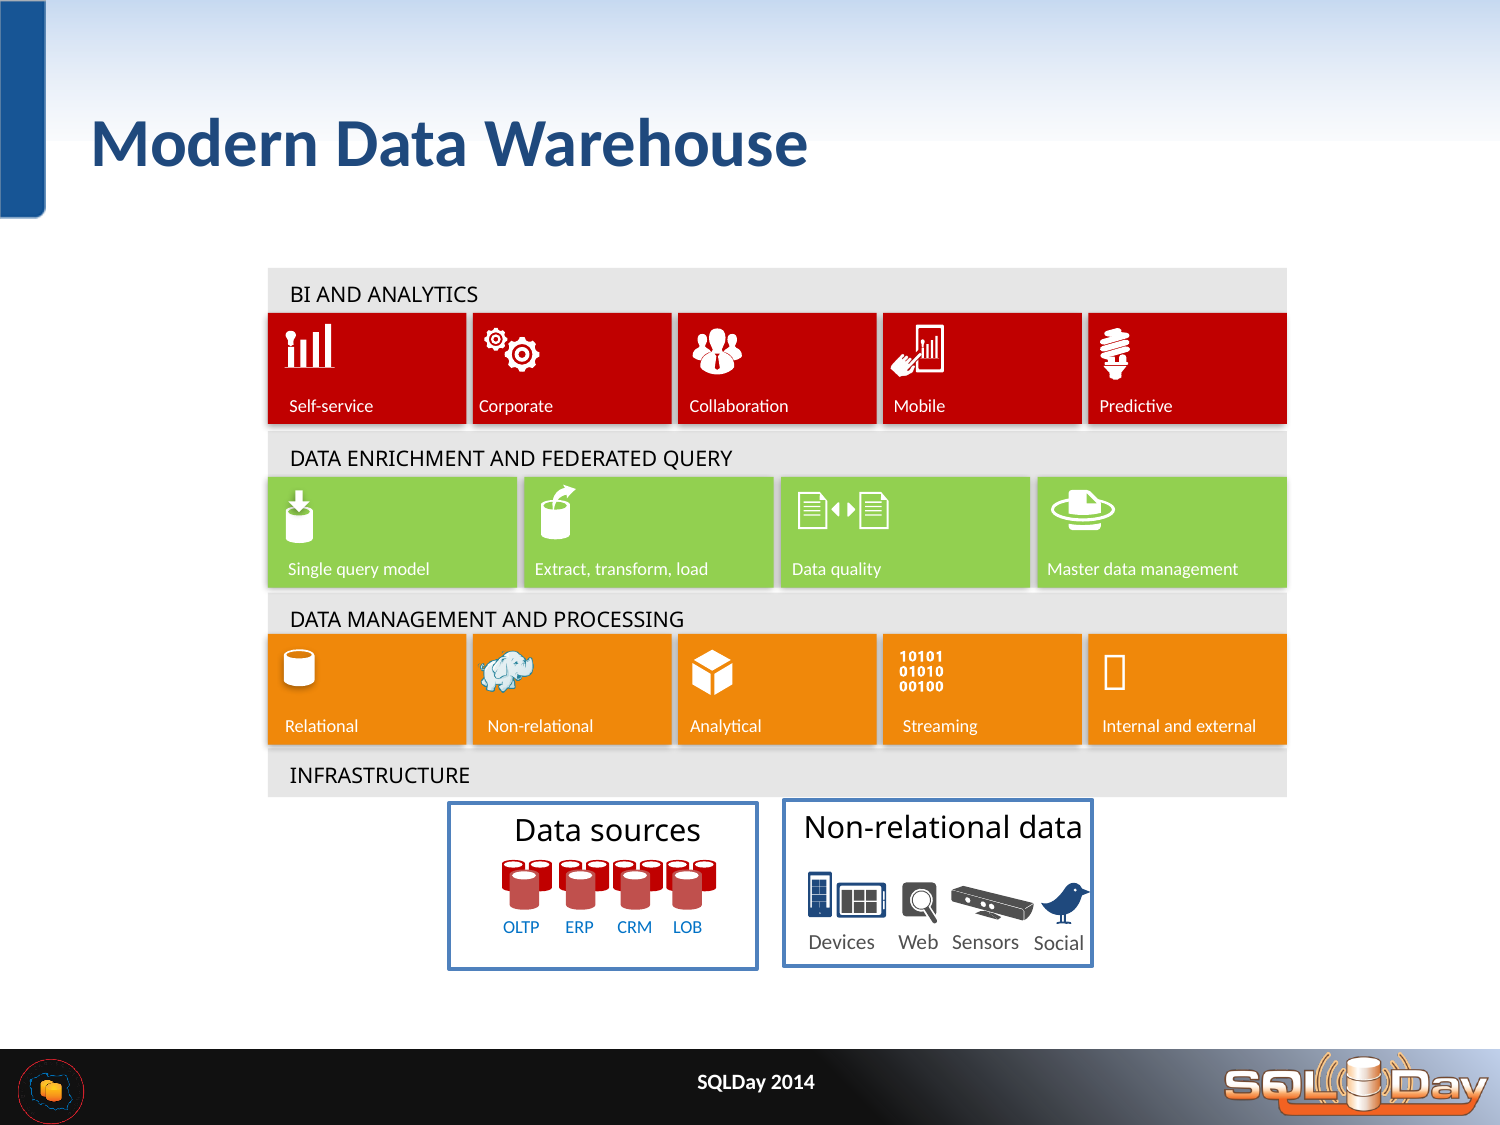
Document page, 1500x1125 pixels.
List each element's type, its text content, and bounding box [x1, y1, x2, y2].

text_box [267, 633, 1303, 748]
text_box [897, 324, 944, 379]
picture [1224, 1052, 1489, 1116]
title Modern Data Warehouse [75, 45, 1425, 233]
footer SQLDay 2014 [425, 1050, 1088, 1113]
text_box DATA MANAGEMENT AND PROCESSING [267, 598, 1287, 632]
picture [16, 1057, 85, 1125]
text_box DATA ENRICHMENT AND FEDERATED QUERY [267, 434, 1287, 475]
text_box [267, 312, 1288, 428]
text_box INFRASTRUCTURE [267, 755, 1287, 798]
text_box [448, 802, 757, 970]
text_box BI AND ANALYTICS [267, 267, 1287, 311]
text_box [267, 476, 1288, 591]
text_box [766, 799, 1120, 967]
picture [0, 0, 46, 219]
